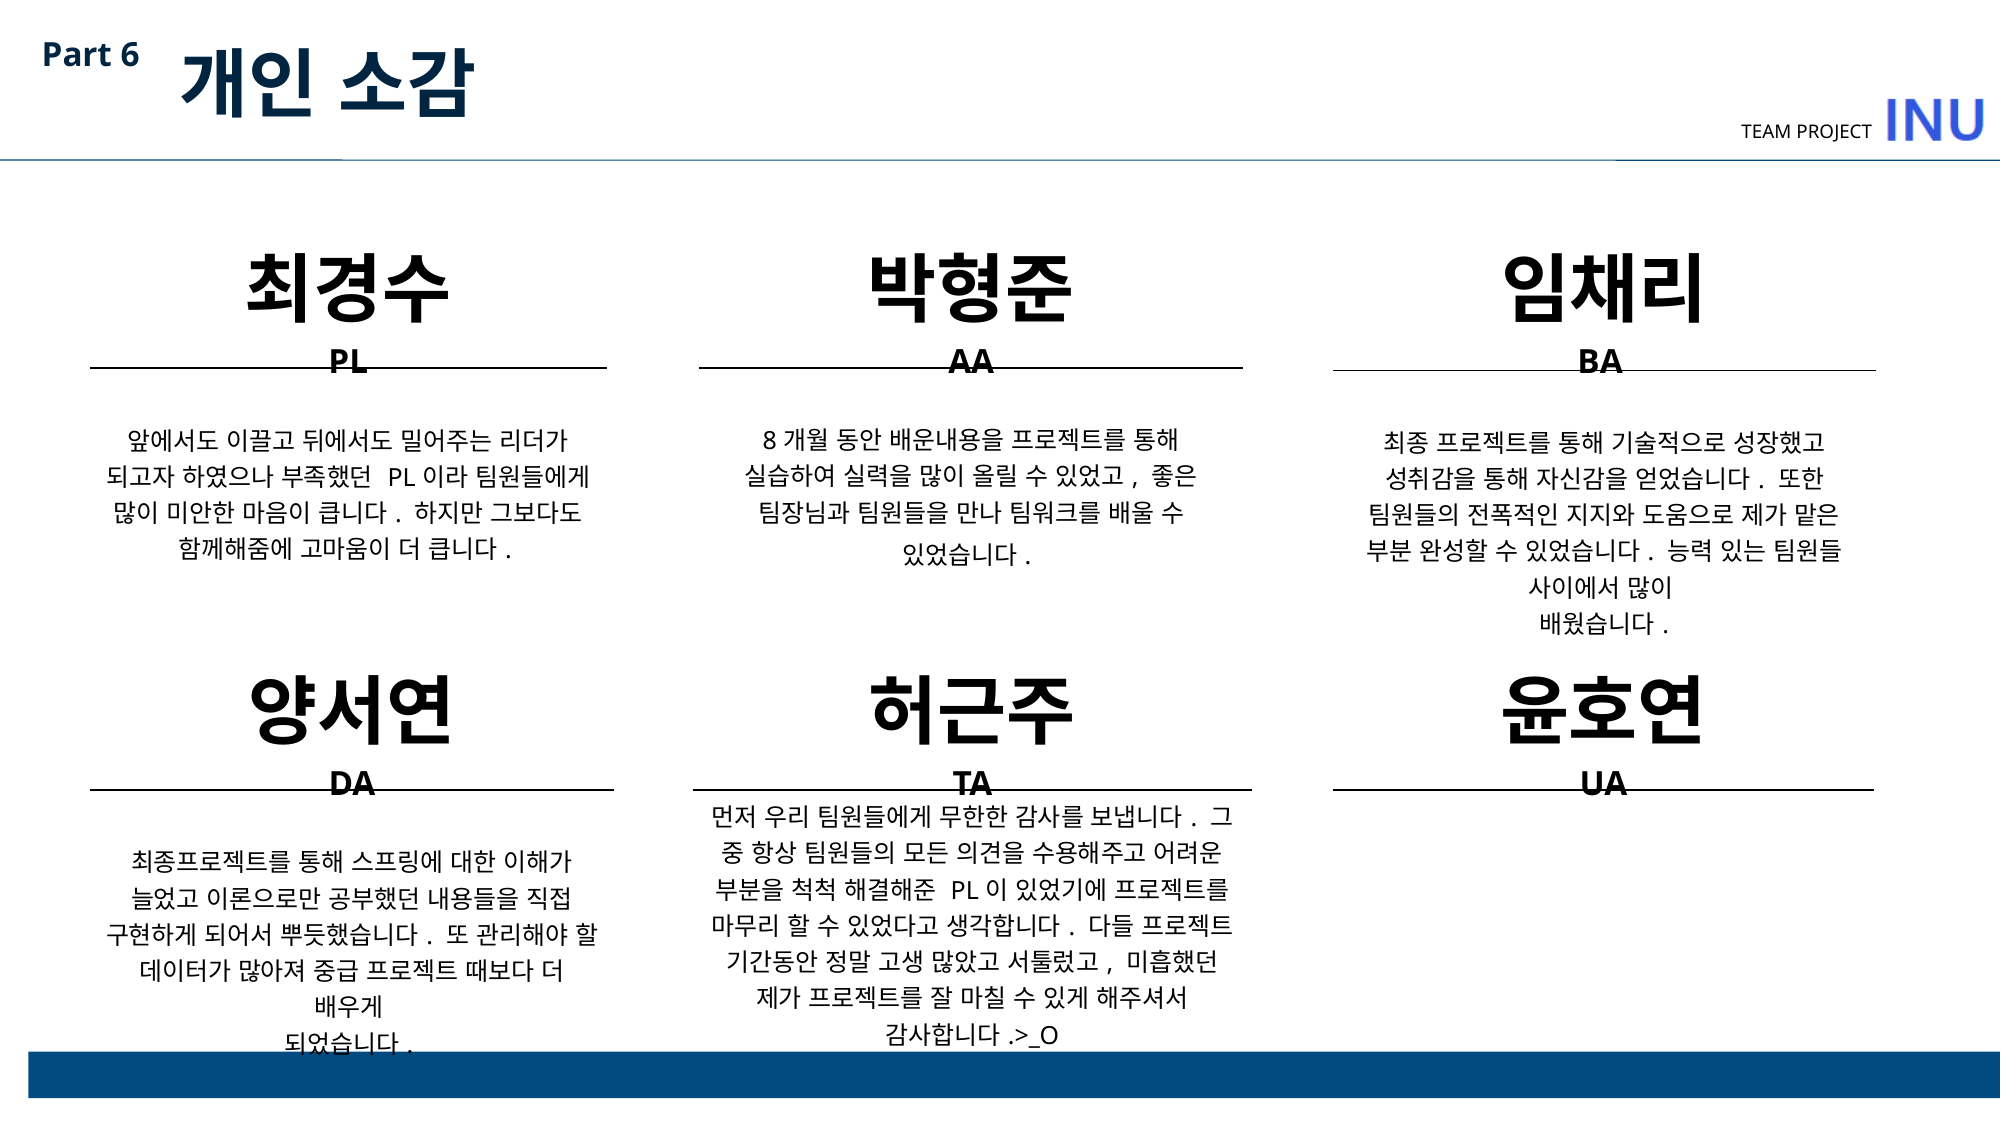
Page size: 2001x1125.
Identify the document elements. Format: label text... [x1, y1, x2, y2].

table_cell 먼저 우리 팀원들에게 무한한 감사를 보냅니다. 그 중 항상 팀원들의 모든 의견을 수용해주고 어려운 부분을 척척 해결해준 PL이 있었기에 프로젝트를 마무리 할 수 있었다고 생각합니다. 다들 프로젝트 기간동안 정말 고생 많았고 서툴렀고, 미흡했던 제가 프로젝트를 잘 마칠 수 있게 해주셔서 감사합니다.>_O [693, 791, 1252, 1055]
table_header 허근주 TA [693, 644, 1252, 789]
table_header 박형준 AA [699, 222, 1243, 367]
table_header 양서연 DA [90, 644, 614, 789]
table_header 임채리 BA [1333, 222, 1876, 370]
table_cell 8개월 동안 배운내용을 프로젝트를 통해 실습하여 실력을 많이 올릴 수 있었고, 좋은 팀장님과 팀원들을 만나 팀워크를 배울 수 있었습니다. [699, 369, 1243, 553]
table_header 윤호연 UA [1333, 644, 1874, 789]
table_cell 앞에서도 이끌고 뒤에서도 밀어주는 리더가 되고자 하였으나 부족했던 PL이라 팀원들에게 많이 미안한 마음이 큽니다. 하지만 그보다도 함께해줌에 고마움이 더 큽니다. [90, 369, 607, 545]
table_cell 최종 프로젝트를 통해 기술적으로 성장했고 성취감을 통해 자신감을 얻었습니다. 또한 팀원들의 전폭적인 지지와 도움으로 제가 맡은 부분 완성할 수 있었습니다. 능력 있는 팀원들 사이에서 많이 배웠습니다. [1333, 371, 1876, 645]
text_box Part 6 [26, 26, 166, 81]
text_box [1713, 89, 1991, 151]
table_cell [1333, 791, 1874, 926]
text_box 개인 소감 [164, 28, 783, 134]
table_cell 최종프로젝트를 통해 스프링에 대한 이해가 늘었고 이론으로만 공부했던 내용들을 직접 구현하게 되어서 뿌듯했습니다. 또 관리해야 할 데이터가 많아져 중급 프로젝트 때보다 더 배우게 되었습니다. [90, 791, 614, 1065]
table_header 최경수 PL [90, 222, 607, 367]
picture [1301, 1052, 2000, 1096]
